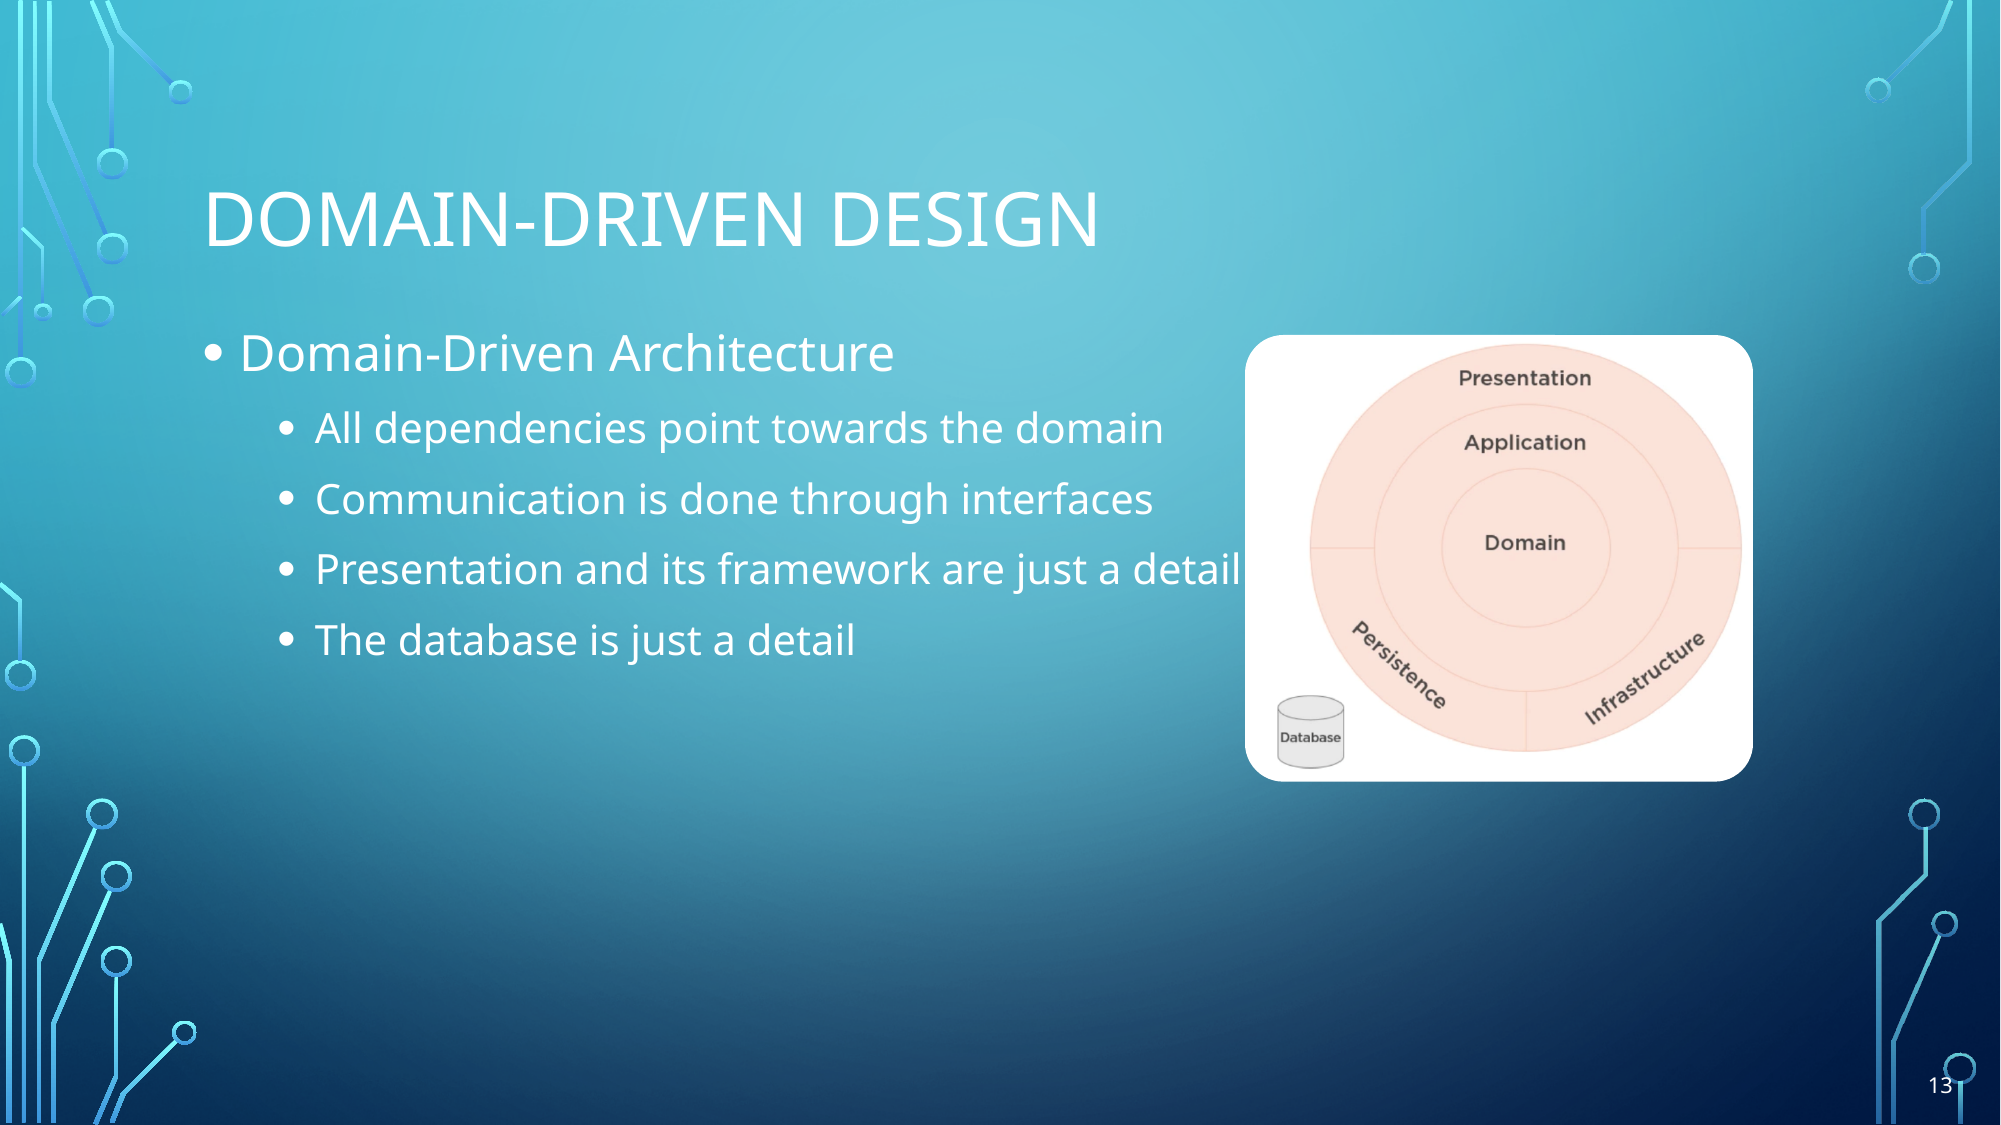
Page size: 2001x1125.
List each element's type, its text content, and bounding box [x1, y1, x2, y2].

list Domain-Driven Architecture All dependencies point towards the domain Communication is done through interfaces Presentation and its framework are just a detail The database is just a detail [187, 302, 2000, 1052]
picture [1244, 334, 1754, 782]
slide_number 13 [1897, 1070, 1968, 1103]
title Domain-Driven Design [187, 101, 1813, 344]
